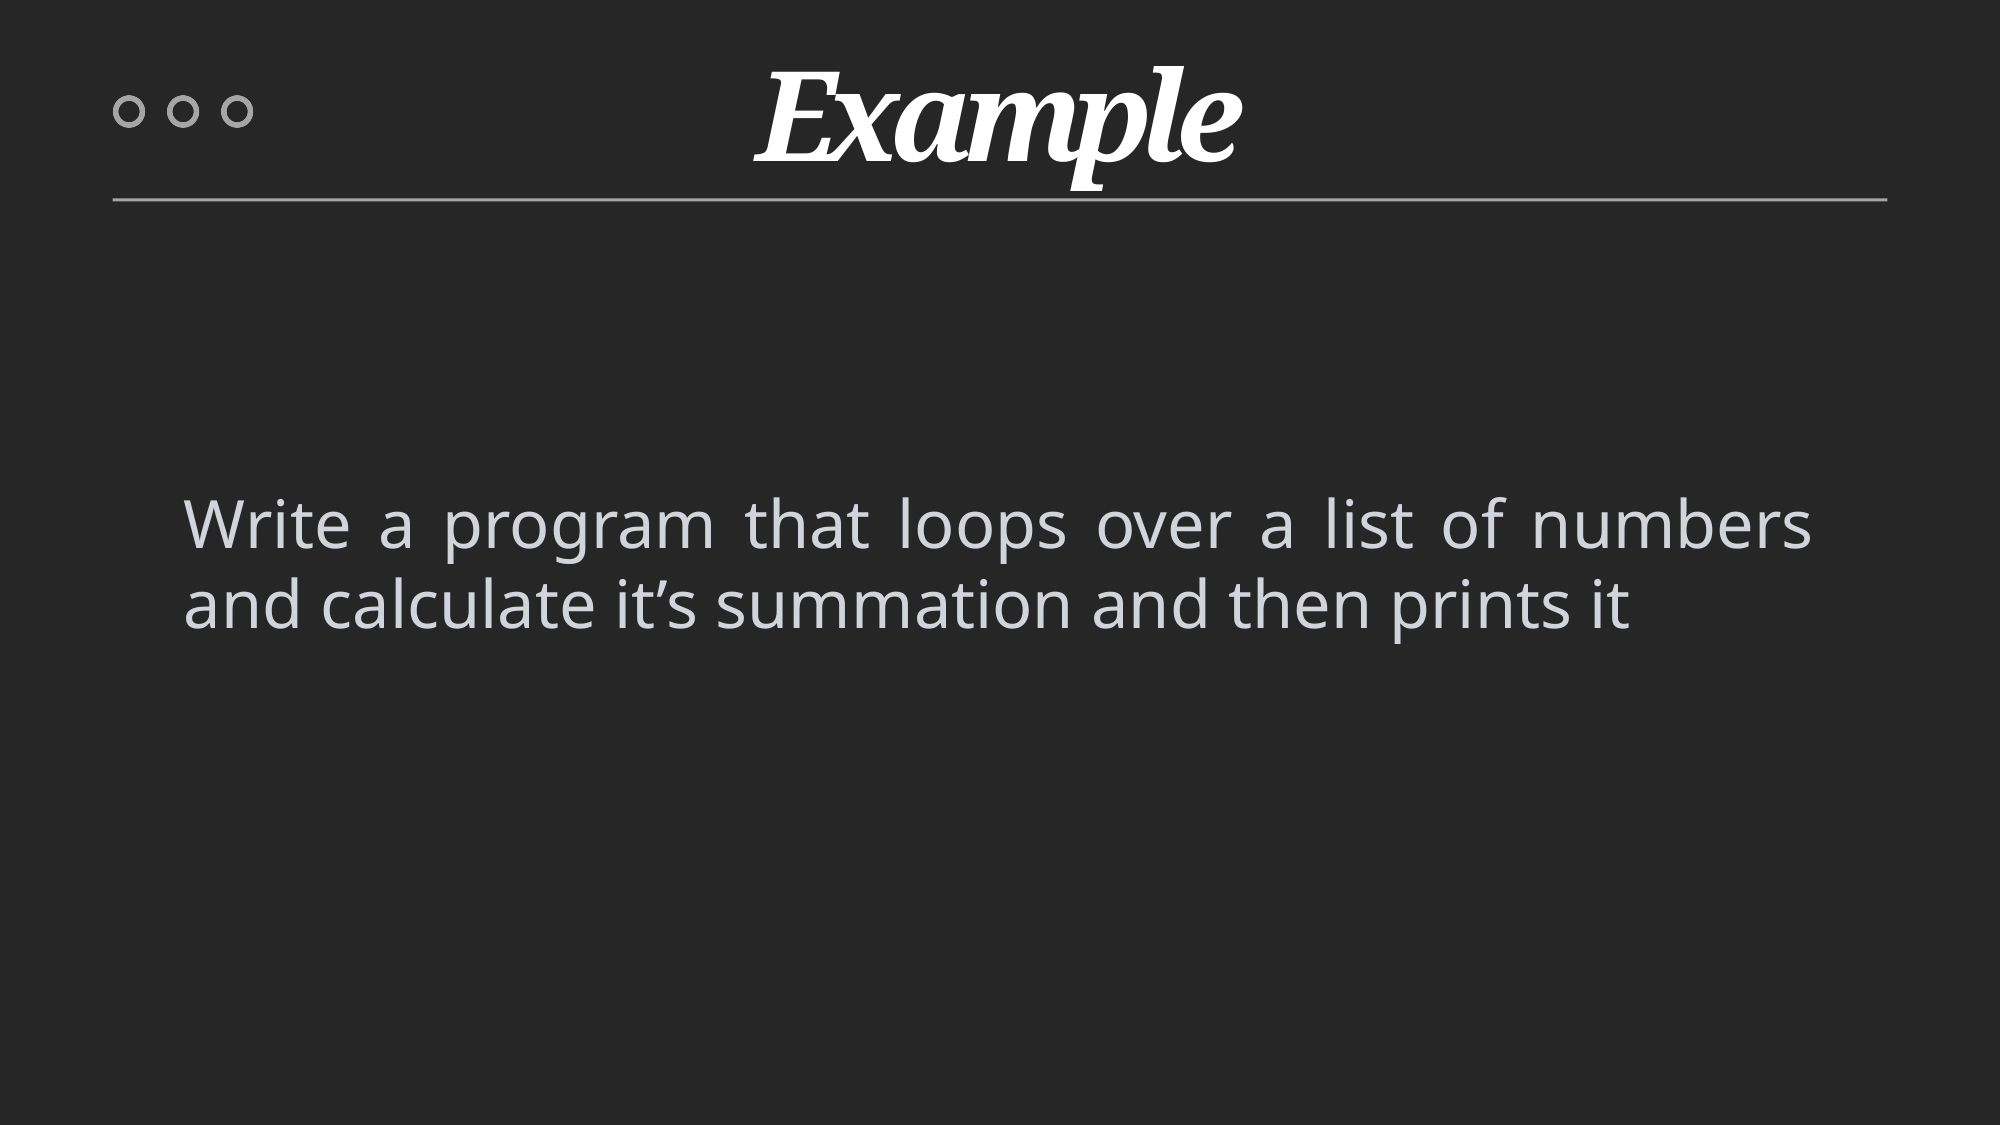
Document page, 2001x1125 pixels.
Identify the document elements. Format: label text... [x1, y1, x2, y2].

text_box Write a program that loops over a list of numbers and calculate it’s summation and then prints it [169, 474, 1831, 649]
picture [112, 95, 254, 128]
text_box Example [169, 11, 1831, 194]
text_box [112, 198, 1888, 202]
